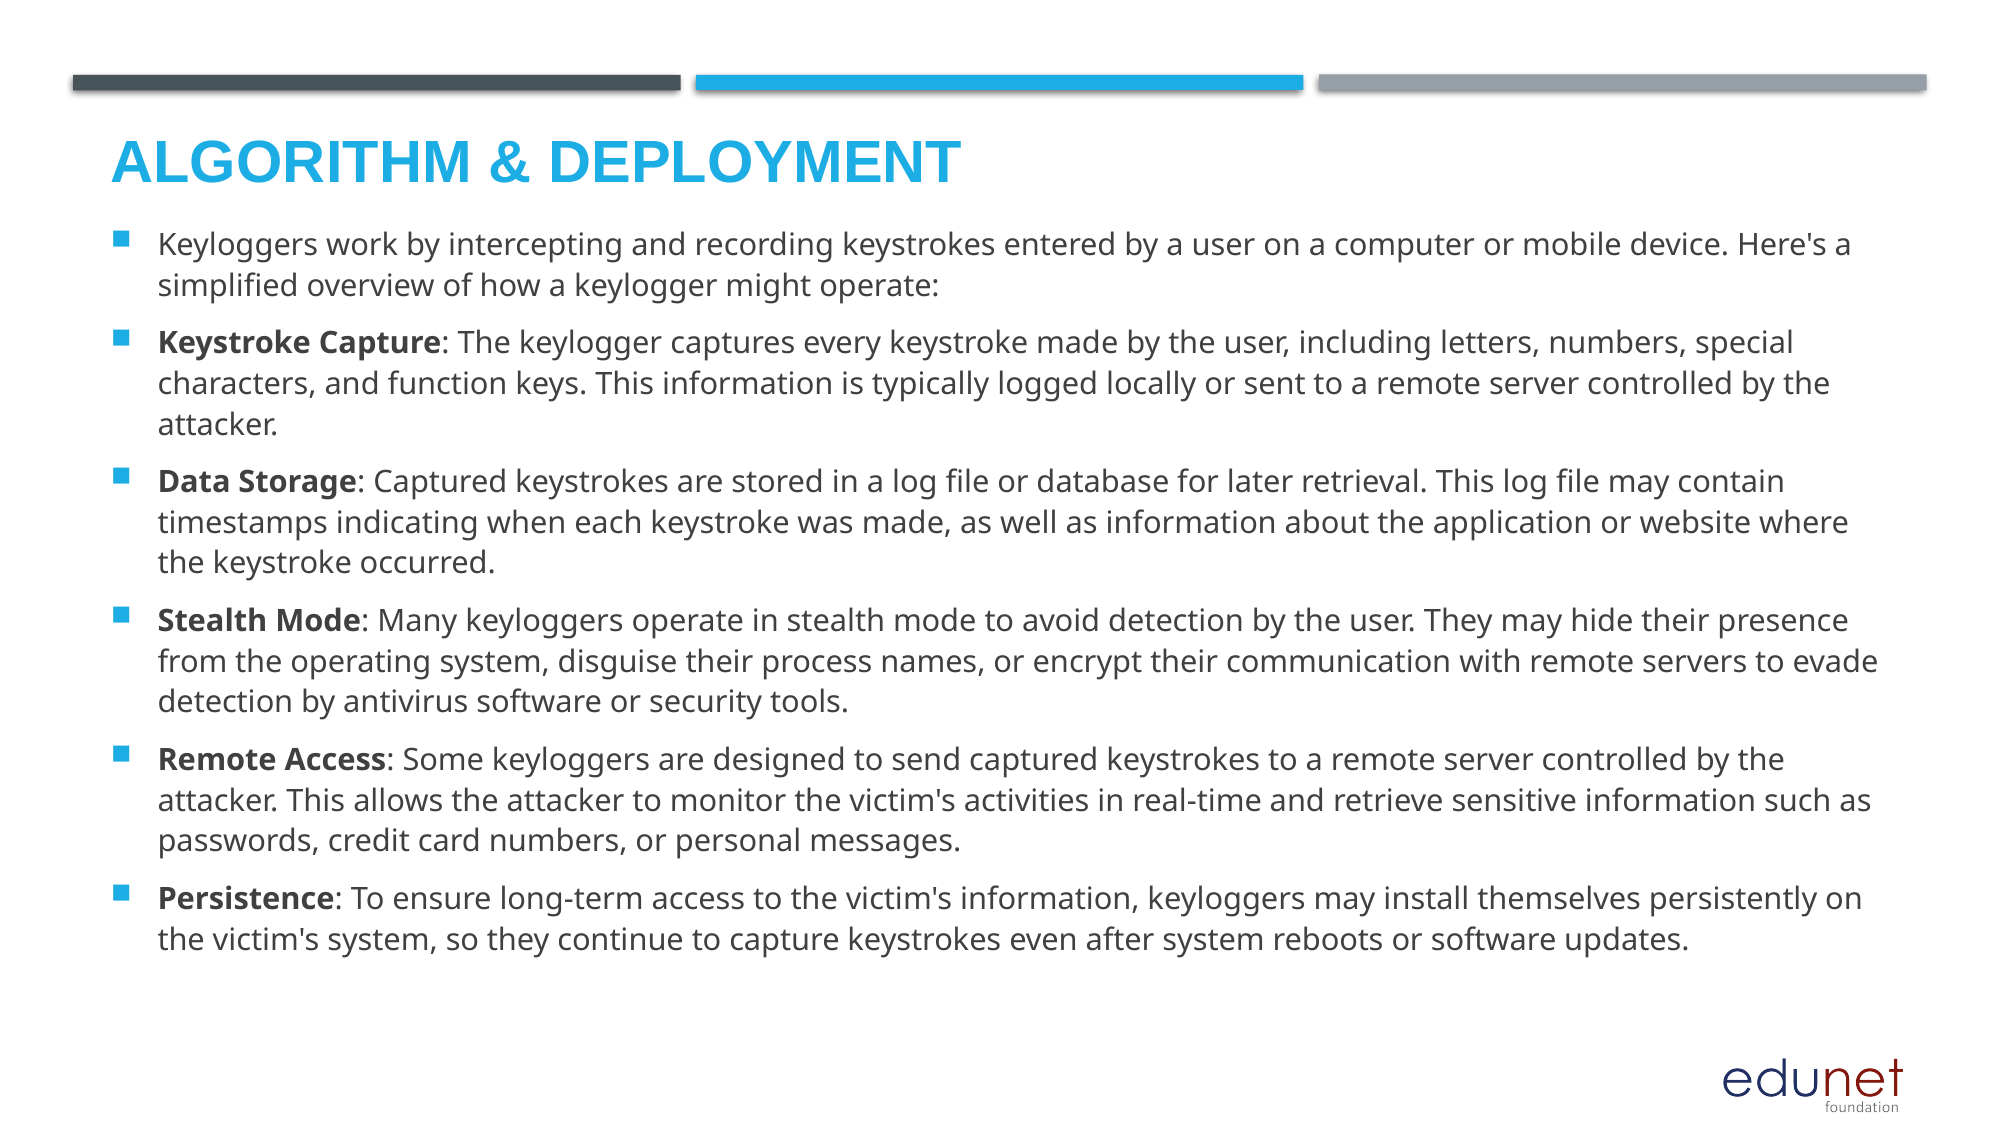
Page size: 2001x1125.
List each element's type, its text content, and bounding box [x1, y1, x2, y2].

picture [1719, 1056, 1905, 1116]
title Algorithm & Deployment [95, 115, 1905, 203]
list Keyloggers work by intercepting and recording keystrokes entered by a user on a computer or mobile device. Here's a simplified overview of how a keylogger might operate: Keystroke Capture: The keylogger captures every keystroke made by the user, including letters, numbers, special characters, and function keys. This information is typically logged locally or sent to a remote server controlled by the attacker. Data Storage: Captured keystrokes are stored in a log file or database for later retrieval. This log file may contain timestamps indicating when each keystroke was made, as well as information about the application or website where the keystroke occurred. Stealth Mode: Many keyloggers operate in stealth mode to avoid detection by the user. They may hide their presence from the operating system, disguise their process names, or encrypt their communication with remote servers to evade detection by antivirus software or security tools. Remote Access: Some keyloggers are designed to send captured keystrokes to a remote server controlled by the attacker. This allows the attacker to monitor the victim's activities in real-time and retrieve sensitive information such as passwords, credit card numbers, or personal messages. Persistence: To ensure long-term access to the victim's information, keyloggers may install themselves persistently on the victim's system, so they continue to capture keystrokes even after system reboots or software updates. [95, 213, 1905, 981]
